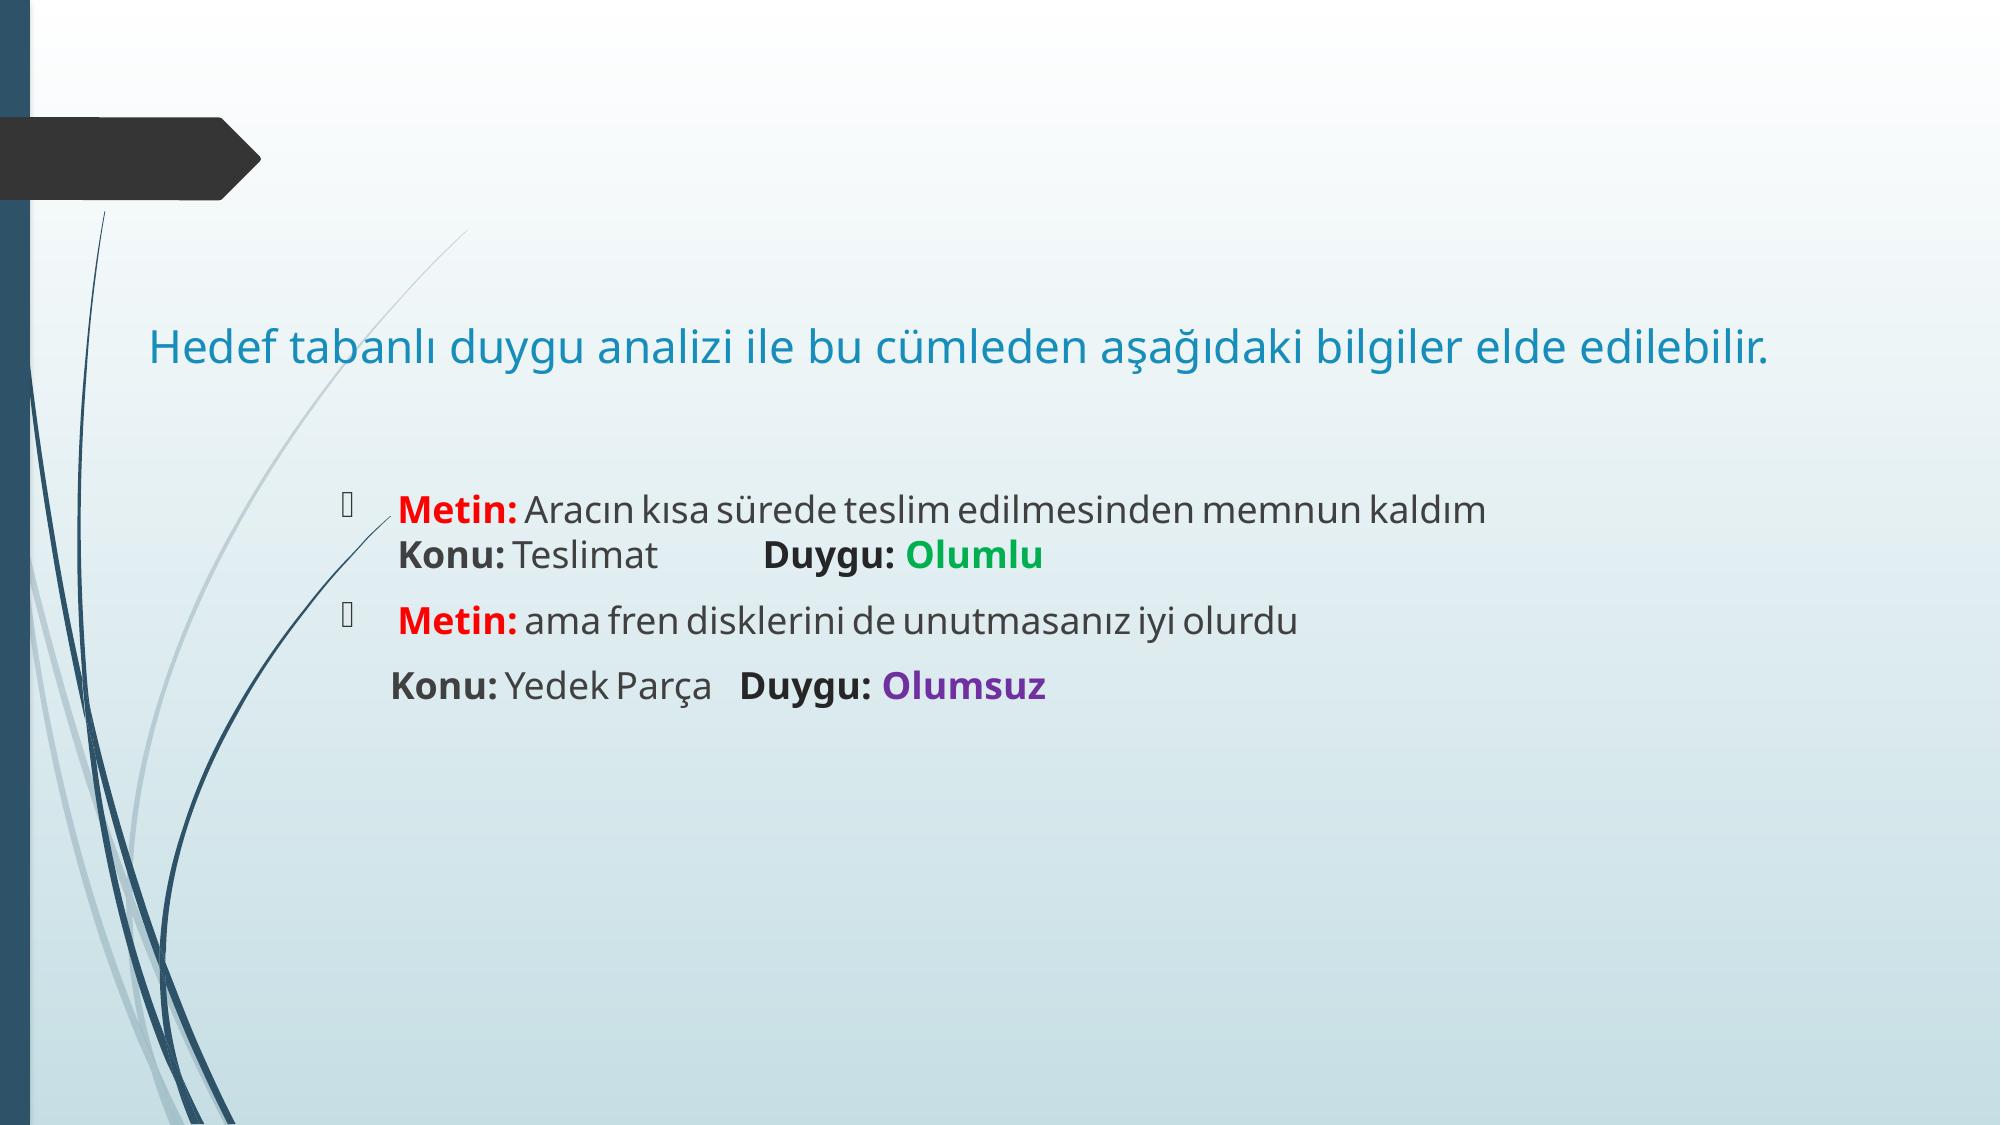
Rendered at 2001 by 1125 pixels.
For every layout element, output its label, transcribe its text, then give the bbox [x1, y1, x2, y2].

list Metin: Aracın kısa sürede teslim edilmesinden memnun kaldım Konu: Teslimat Duygu: Olumlu Metin: ama fren disklerini de unutmasanız iyi olurdu Konu: Yedek Parça Duygu: Olumsuz [326, 478, 1770, 770]
title Hedef tabanlı duygu analizi ile bu cümleden aşağıdaki bilgiler elde edilebilir. [133, 309, 1963, 406]
